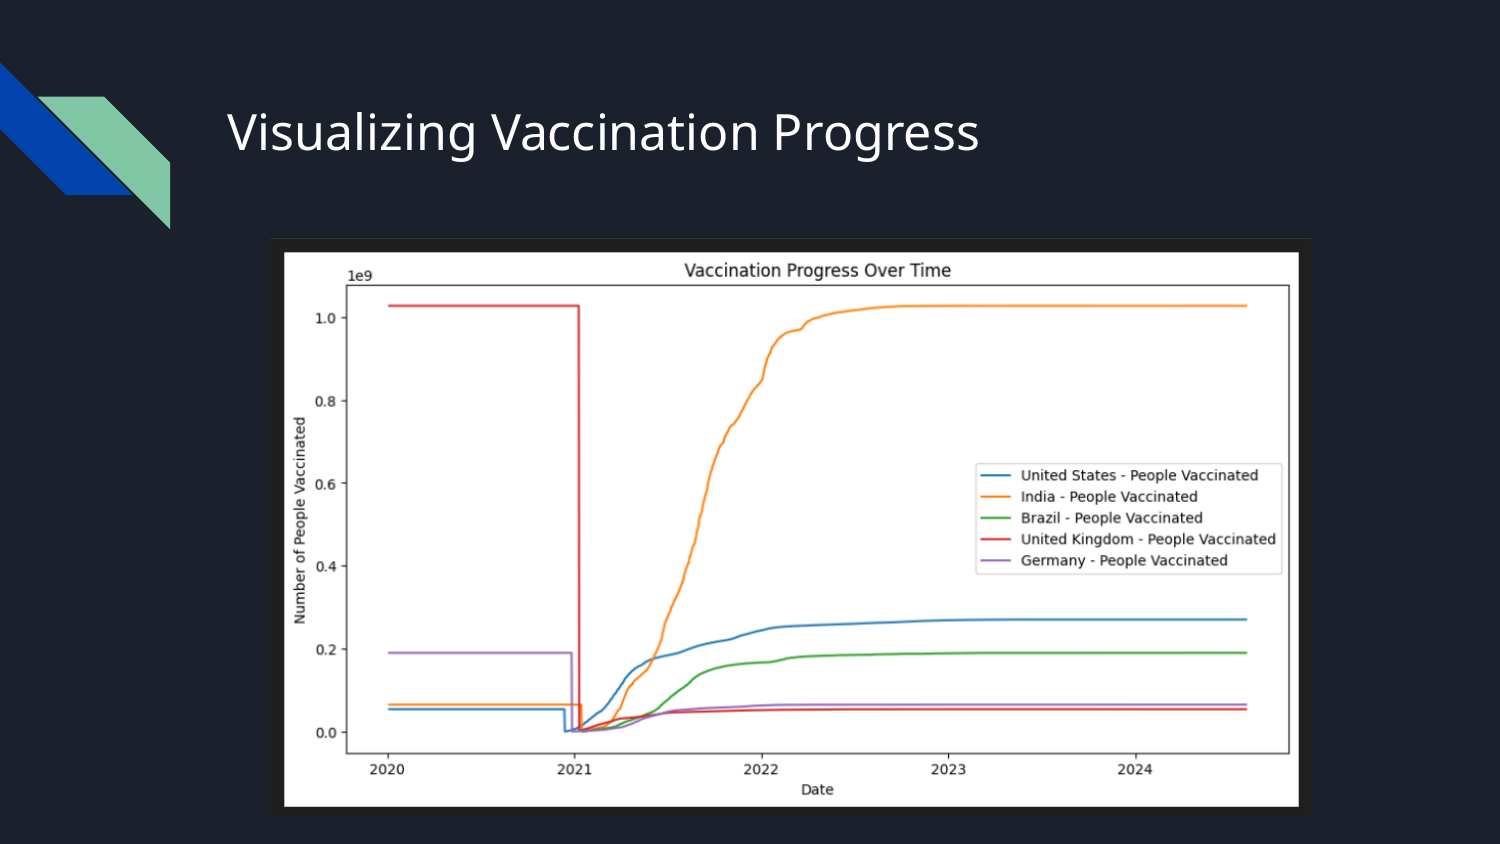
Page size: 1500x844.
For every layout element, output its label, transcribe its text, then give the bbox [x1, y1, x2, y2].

title Visualizing Vaccination Progress [212, 64, 1368, 215]
picture [269, 237, 1311, 817]
